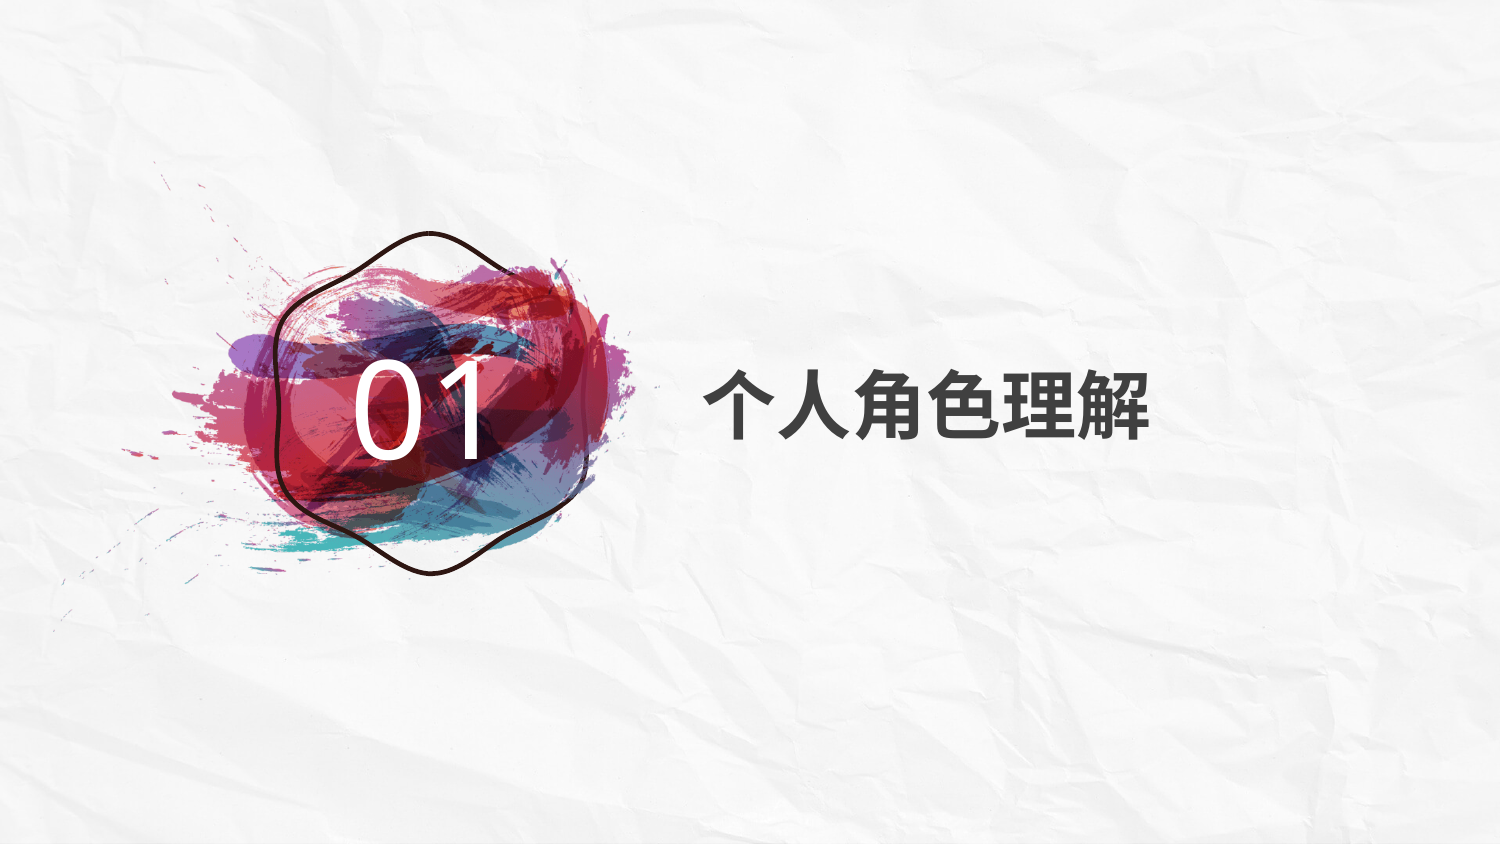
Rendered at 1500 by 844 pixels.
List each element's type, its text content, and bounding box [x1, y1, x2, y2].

text_box 个人角色理解 [686, 350, 1167, 456]
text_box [52, 161, 660, 632]
